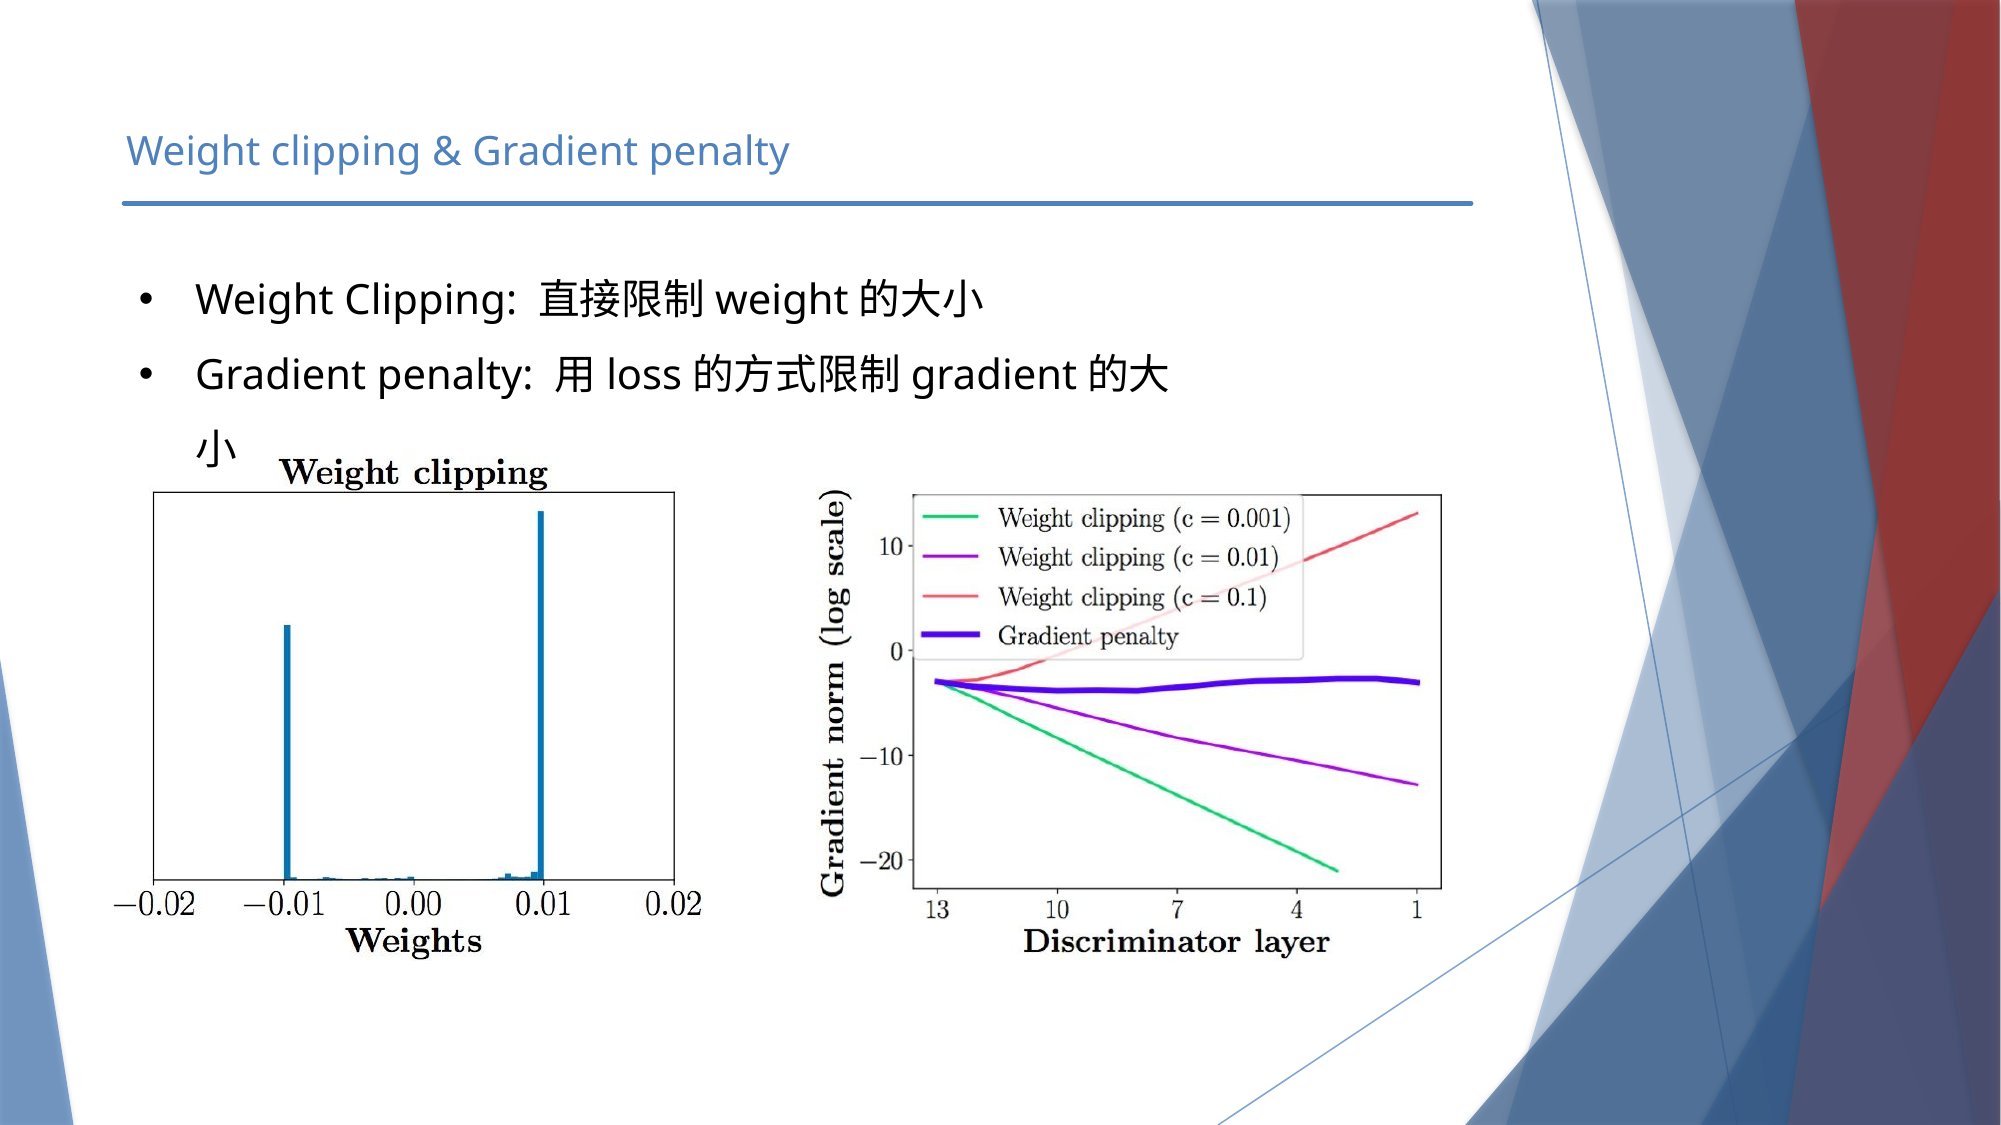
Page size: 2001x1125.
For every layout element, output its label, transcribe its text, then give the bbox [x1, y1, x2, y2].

title Weight clipping & Gradient penalty [111, 117, 1522, 231]
text_box Weight Clipping: 直接限制weight的大小 Gradient penalty: 用loss的方式限制gradient的大小 [123, 240, 1208, 481]
picture [815, 486, 1443, 961]
picture [110, 456, 704, 961]
